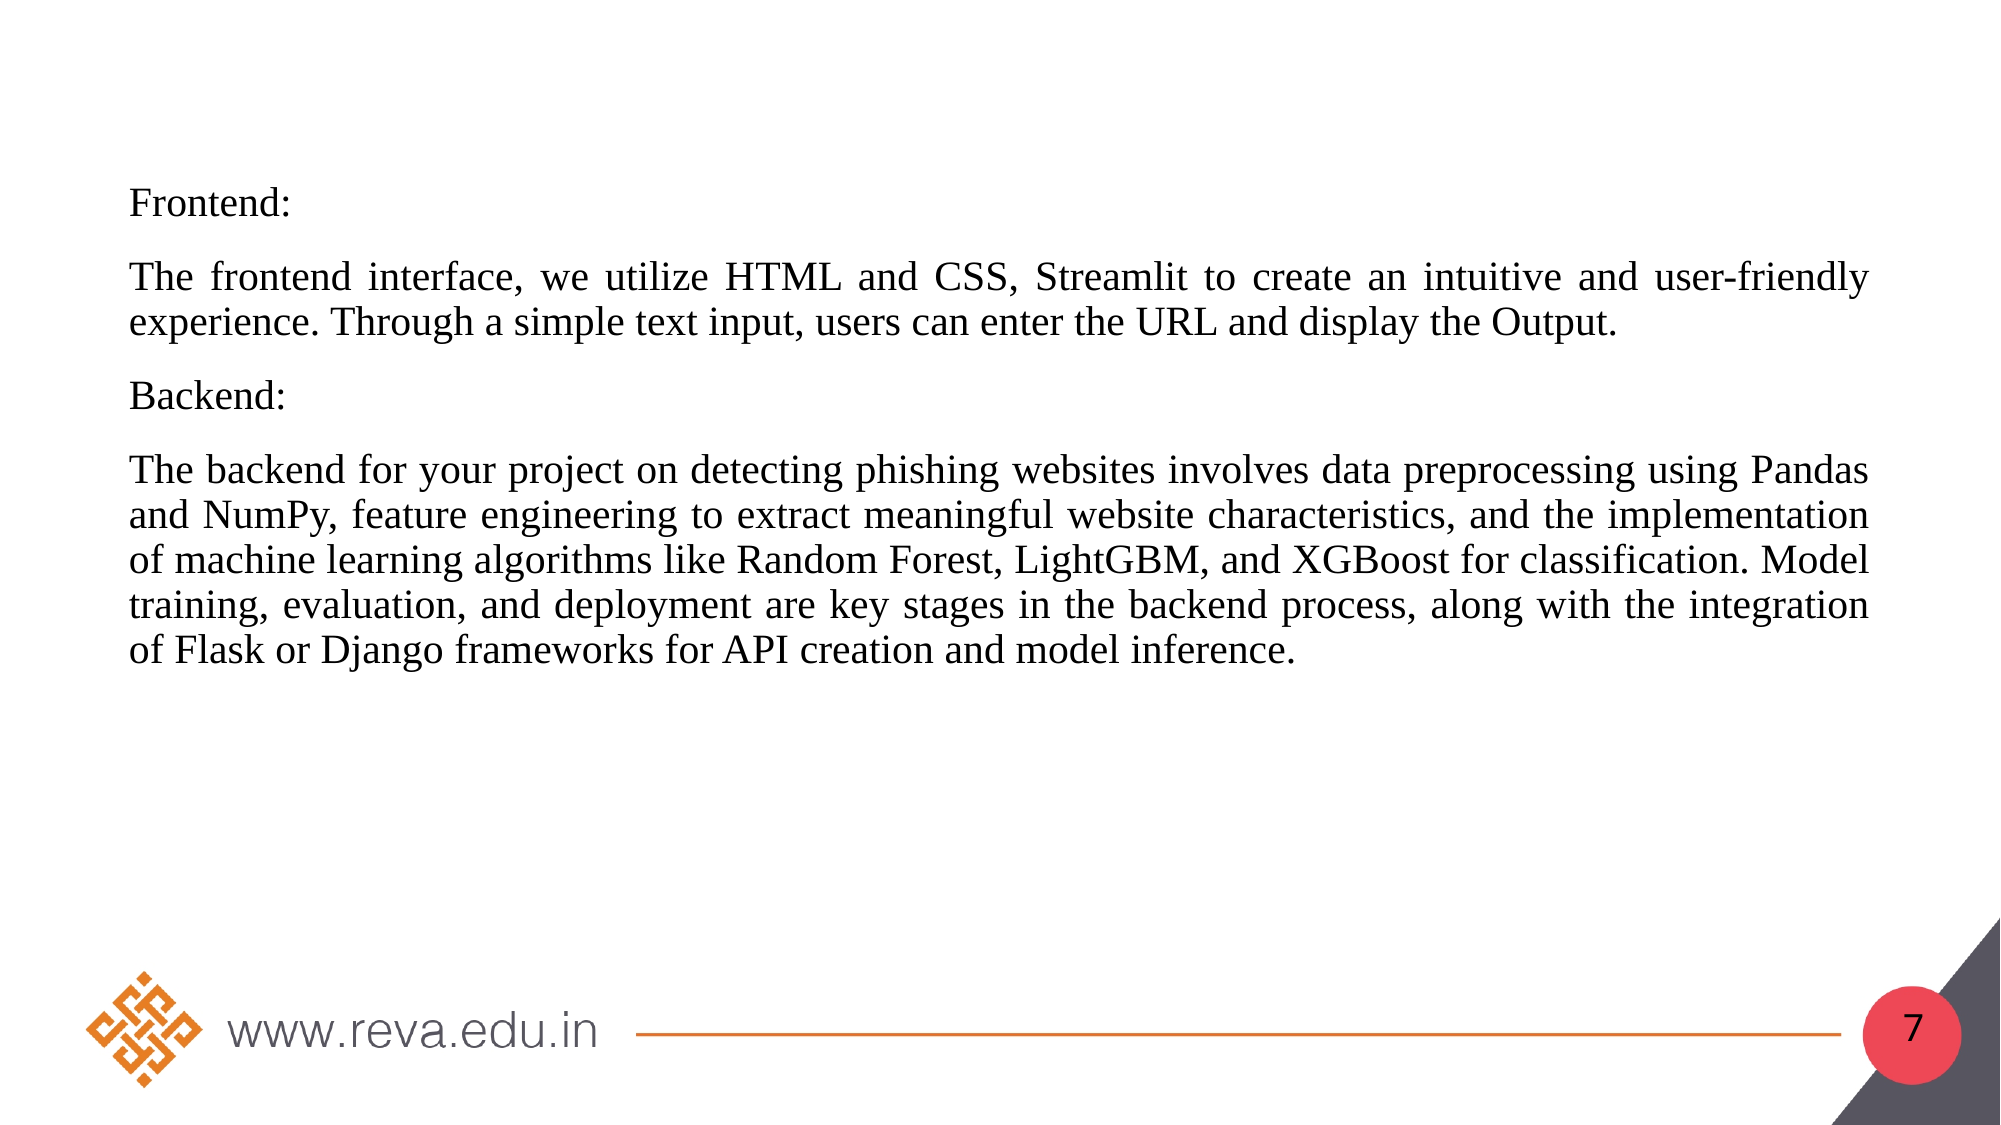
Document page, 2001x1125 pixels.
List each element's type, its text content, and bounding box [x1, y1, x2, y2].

picture [0, 0, 2000, 1125]
slide_number 7 [1864, 999, 1963, 1060]
list Frontend: The frontend interface, we utilize HTML and CSS, Streamlit to create an intuitive and user-friendly experience. Through a simple text input, users can enter the URL and display the Output. Backend: The backend for your project on detecting phishing websites involves data preprocessing using Pandas and NumPy, feature engineering to extract meaningful website characteristics, and the implementation of machine learning algorithms like Random Forest, LightGBM, and XGBoost for classification. Model training, evaluation, and deployment are key stages in the backend process, along with the integration of Flask or Django frameworks for API creation and model inference. [114, 172, 1886, 882]
